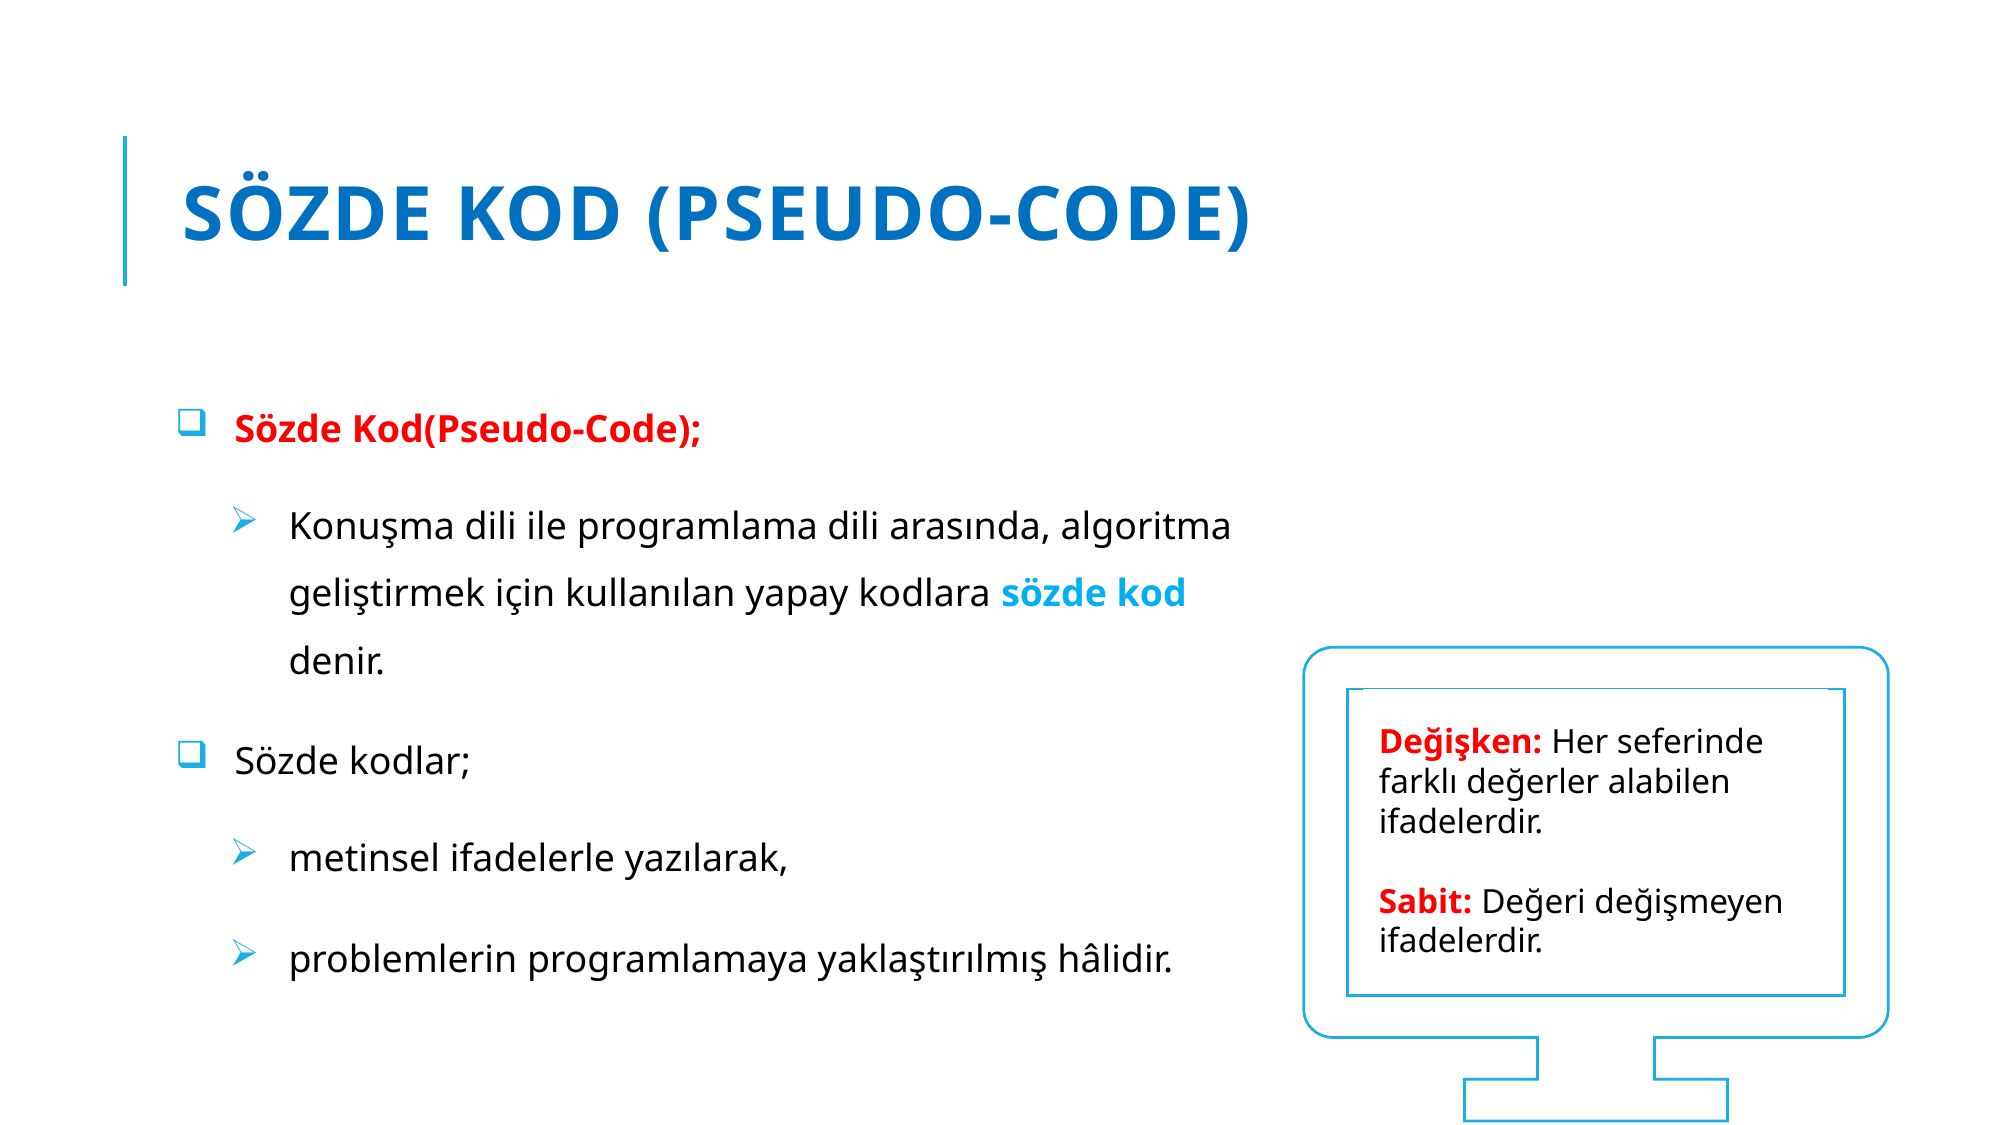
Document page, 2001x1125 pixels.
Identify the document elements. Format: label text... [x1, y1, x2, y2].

title Sözde Kod (Pseudo-code) [168, 96, 1763, 342]
list Sözde Kod(Pseudo-Code); Konuşma dili ile programlama dili arasında, algoritma geliştirmek için kullanılan yapay kodlara sözde kod denir. Sözde kodlar; metinsel ifadelerle yazılarak, problemlerin programlamaya yaklaştırılmış hâlidir. [168, 375, 1286, 1035]
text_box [1303, 646, 1889, 1122]
